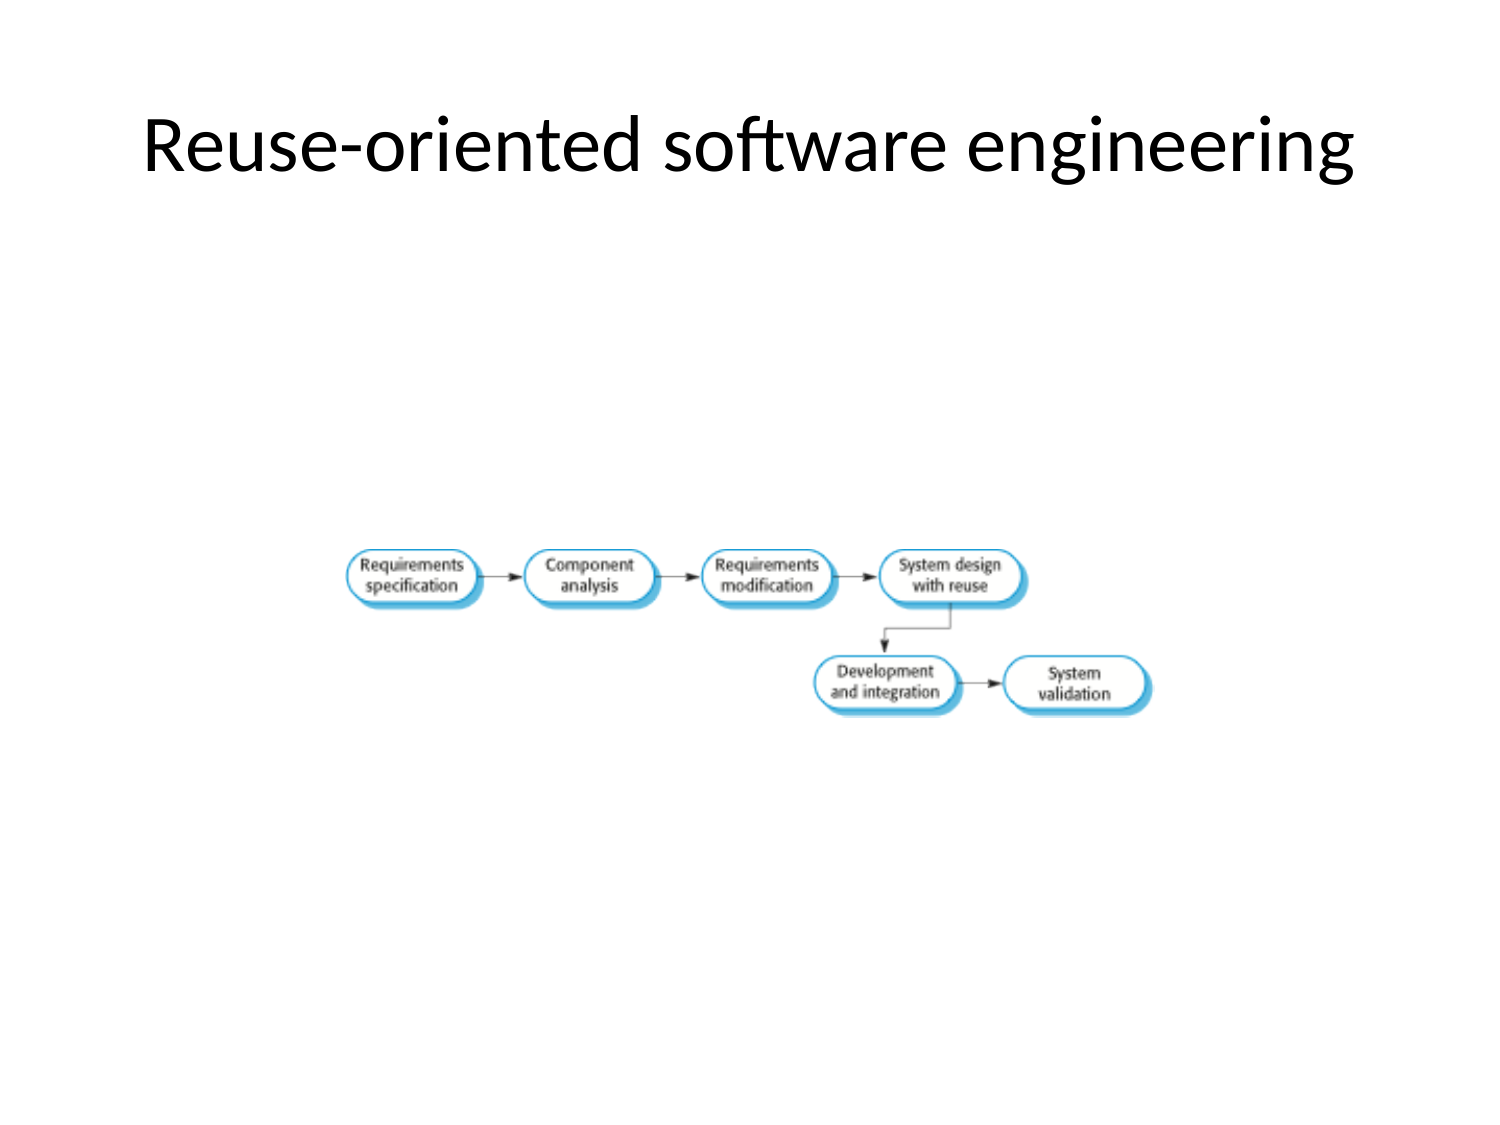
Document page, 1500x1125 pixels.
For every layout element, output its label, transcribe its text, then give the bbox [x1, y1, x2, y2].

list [345, 549, 1155, 719]
title Reuse-oriented software engineering [75, 45, 1425, 233]
